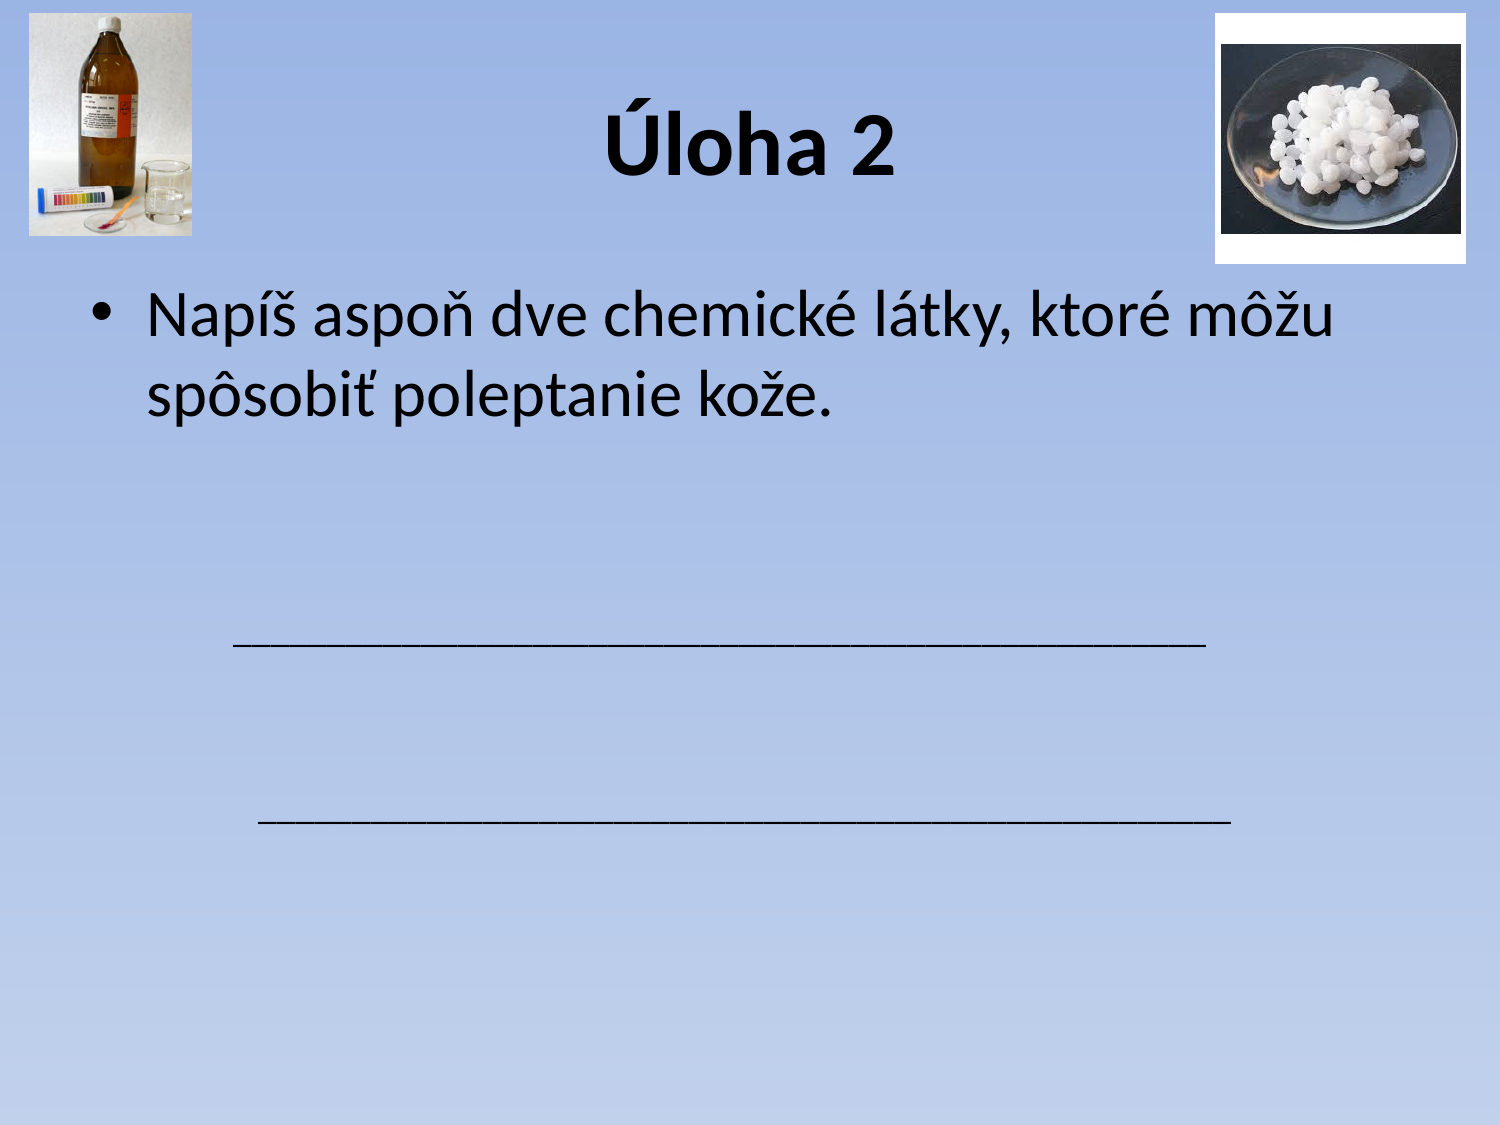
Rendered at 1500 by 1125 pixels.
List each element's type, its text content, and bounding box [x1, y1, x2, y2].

title Úloha 2 [196, 45, 1210, 233]
picture [29, 13, 192, 237]
text_box ____________________________________________________ [218, 597, 1235, 658]
list Napíš aspoň dve chemické látky, ktoré môžu spôsobiť poleptanie kože. [75, 262, 1425, 1005]
picture [1215, 13, 1466, 264]
text_box ____________________________________________________ [243, 775, 1260, 835]
